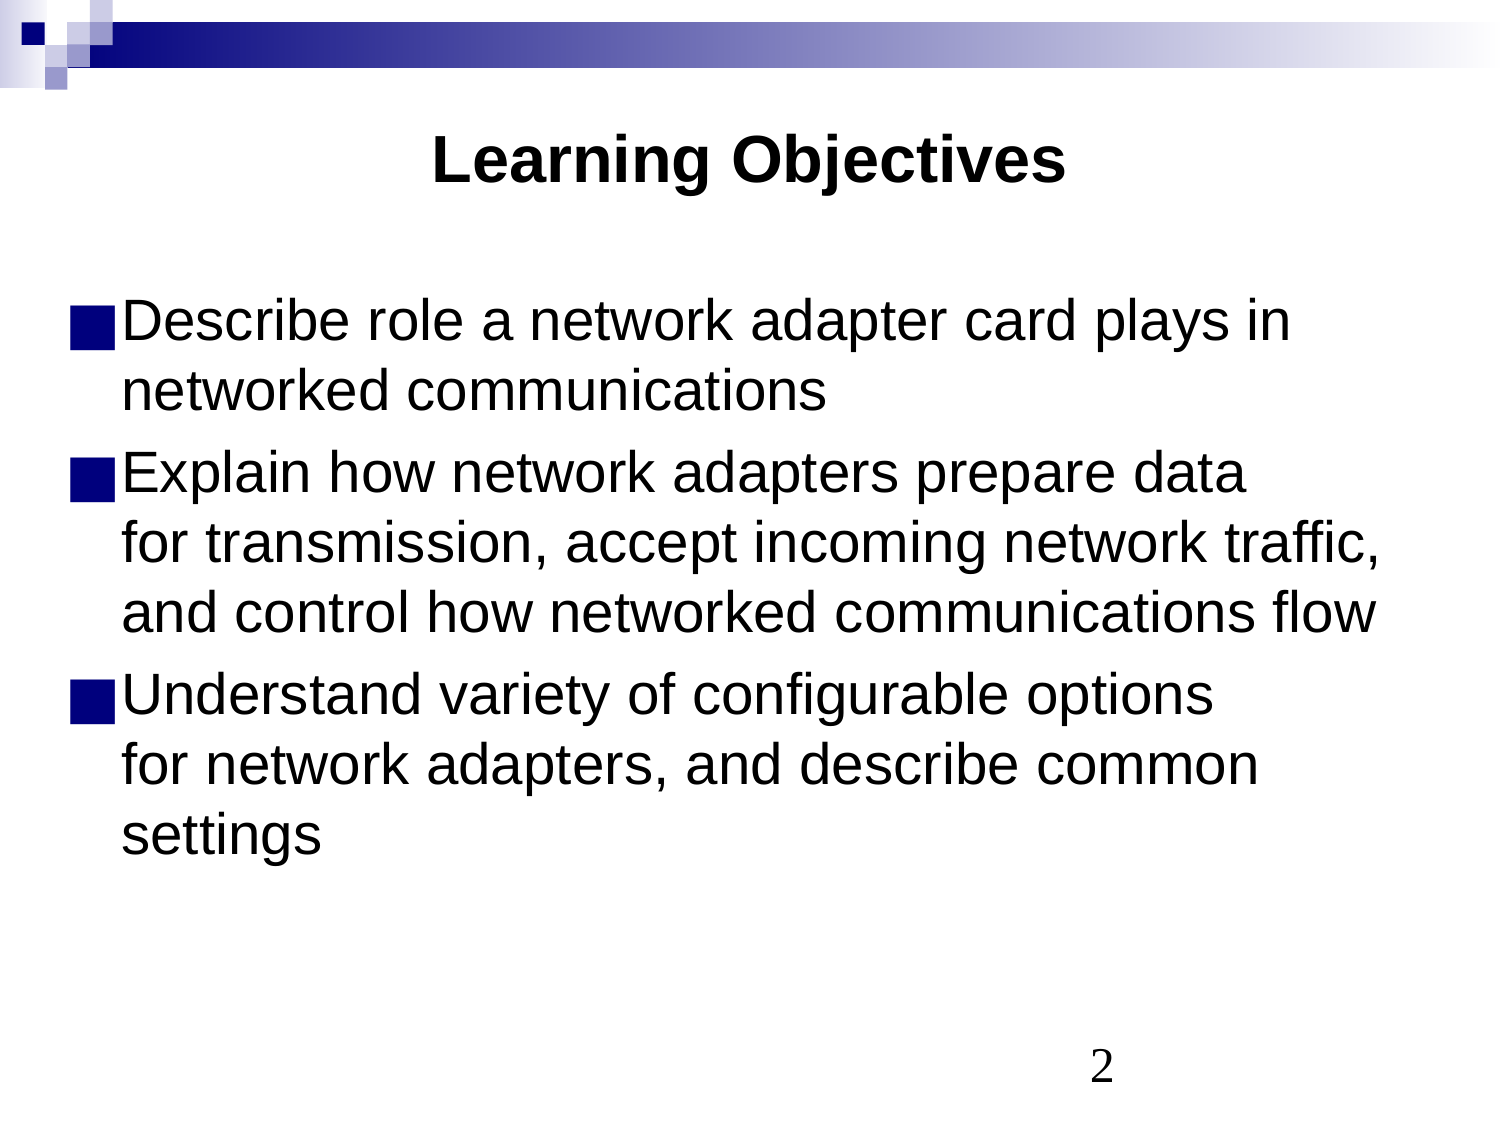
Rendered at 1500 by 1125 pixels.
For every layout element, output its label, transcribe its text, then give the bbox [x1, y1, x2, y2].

slide_number ‹#› [1074, 1025, 1425, 1100]
list Describe role a network adapter card plays in networked communications Explain how network adapters prepare data for transmission, accept incoming network traffic, and control how networked communications flow Understand variety of configurable options for network adapters, and describe common settings [50, 275, 1400, 1063]
title Learning Objectives [75, 75, 1425, 238]
